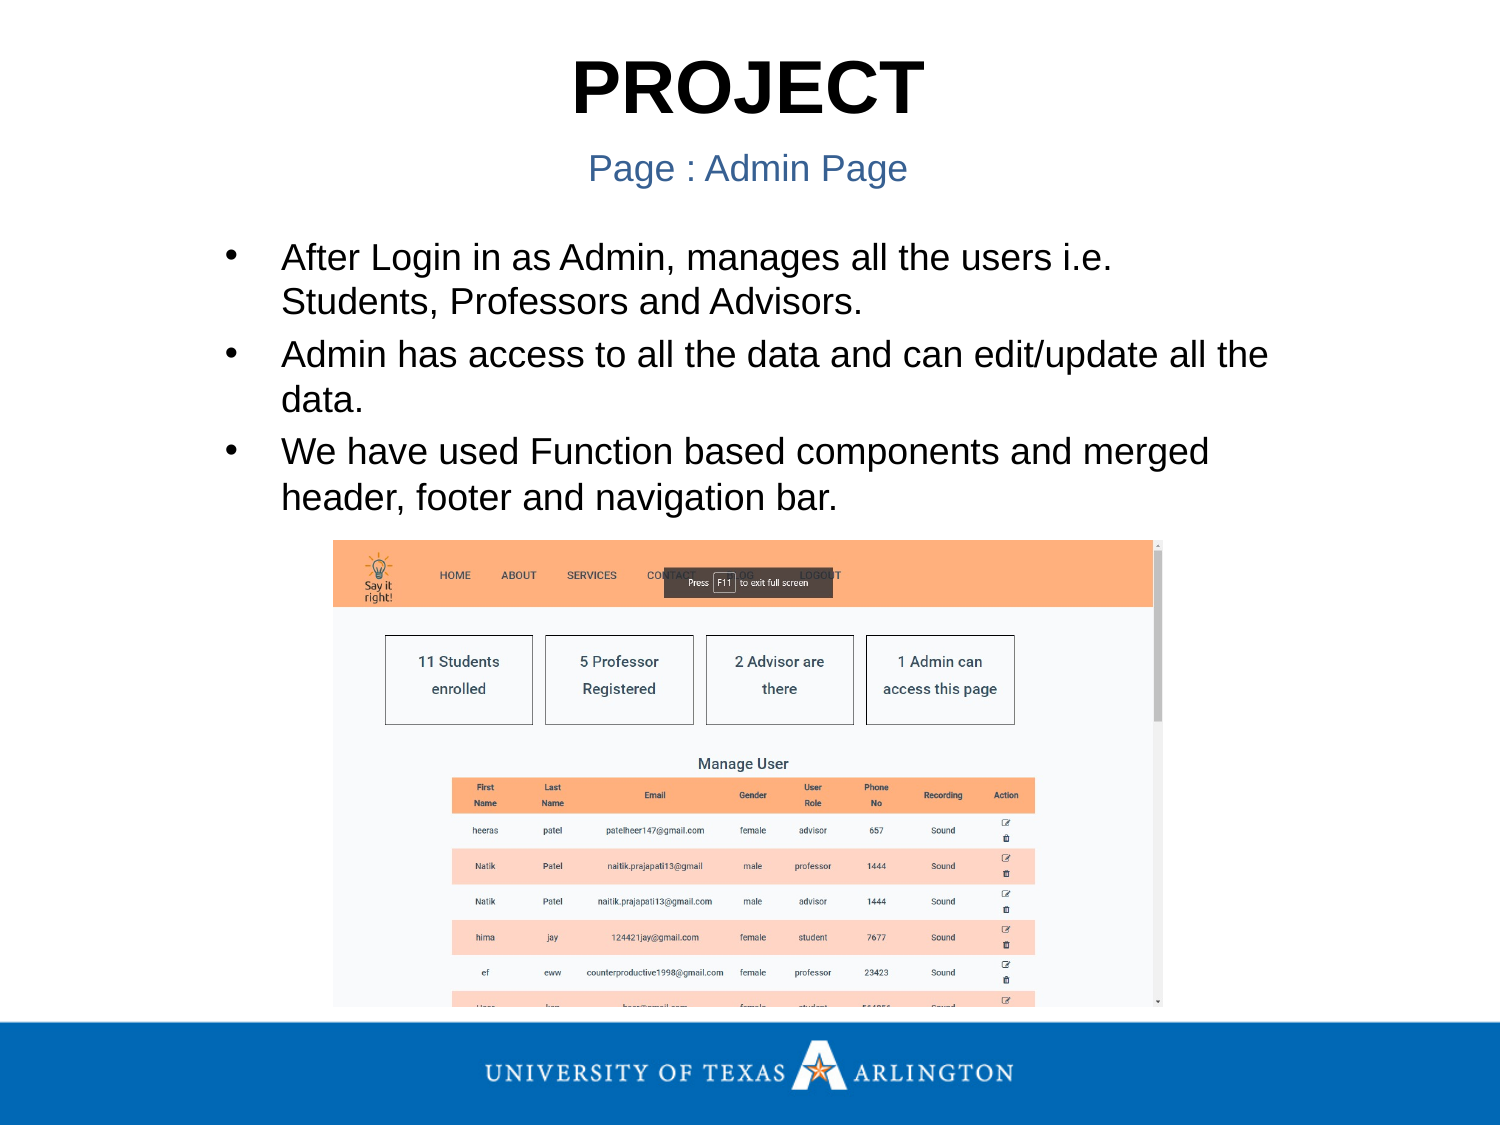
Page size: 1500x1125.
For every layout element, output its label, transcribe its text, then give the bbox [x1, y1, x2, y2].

list After Login in as Admin, manages all the users i.e. Students, Professors and Advisors. Admin has access to all the data and can edit/update all the data. We have used Function based components and merged header, footer and navigation bar. [209, 224, 1287, 541]
picture [0, 0, 1500, 1125]
text_box PROJECT [209, 31, 1287, 136]
text_box Page : Admin Page [209, 136, 1287, 197]
